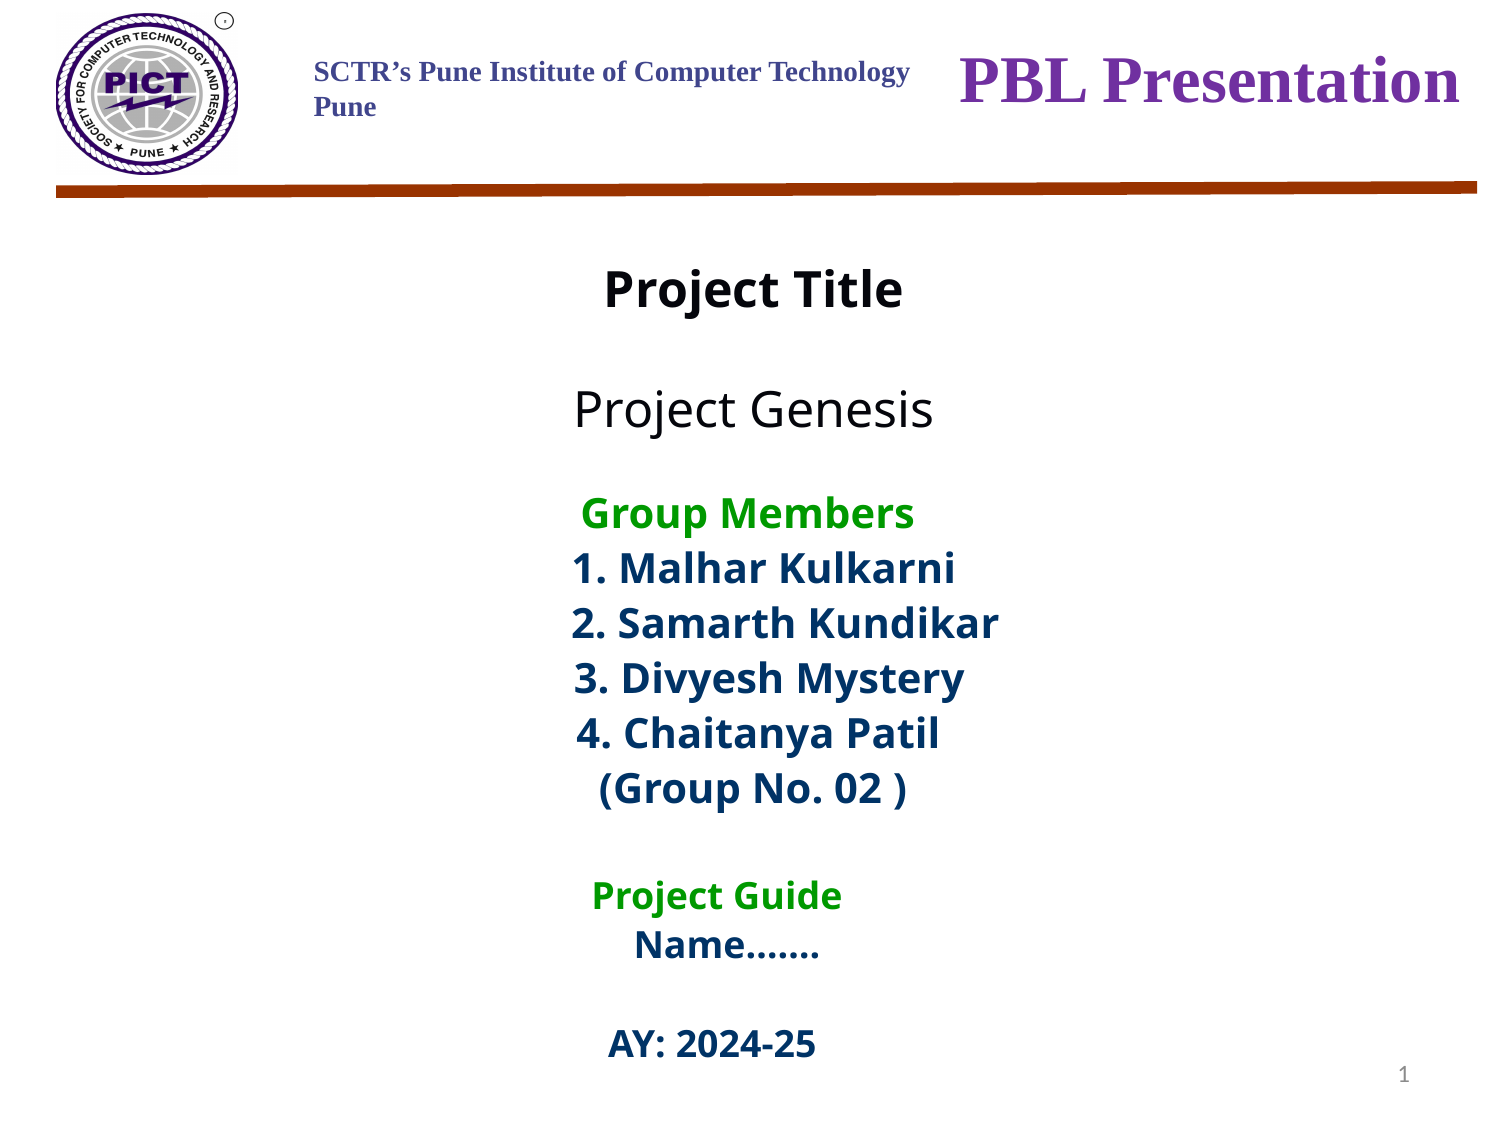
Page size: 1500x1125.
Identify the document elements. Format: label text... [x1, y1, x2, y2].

text_box Project Title Project Genesis [21, 249, 1487, 475]
text_box Project Guide Name……. AY: 2024-25 [224, 859, 1200, 1073]
title PBL Presentation [937, 0, 1500, 178]
picture [56, 12, 238, 176]
text_box Group Members 1. Malhar Kulkarni 2. Samarth Kundikar 3. Divyesh Mystery 4. Chaitanya Patil (Group No. 02 ) [431, 474, 1075, 737]
text_box SCTR’s Pune Institute of Computer Technology Pune [298, 44, 937, 150]
slide_number 1 [1074, 1042, 1425, 1103]
